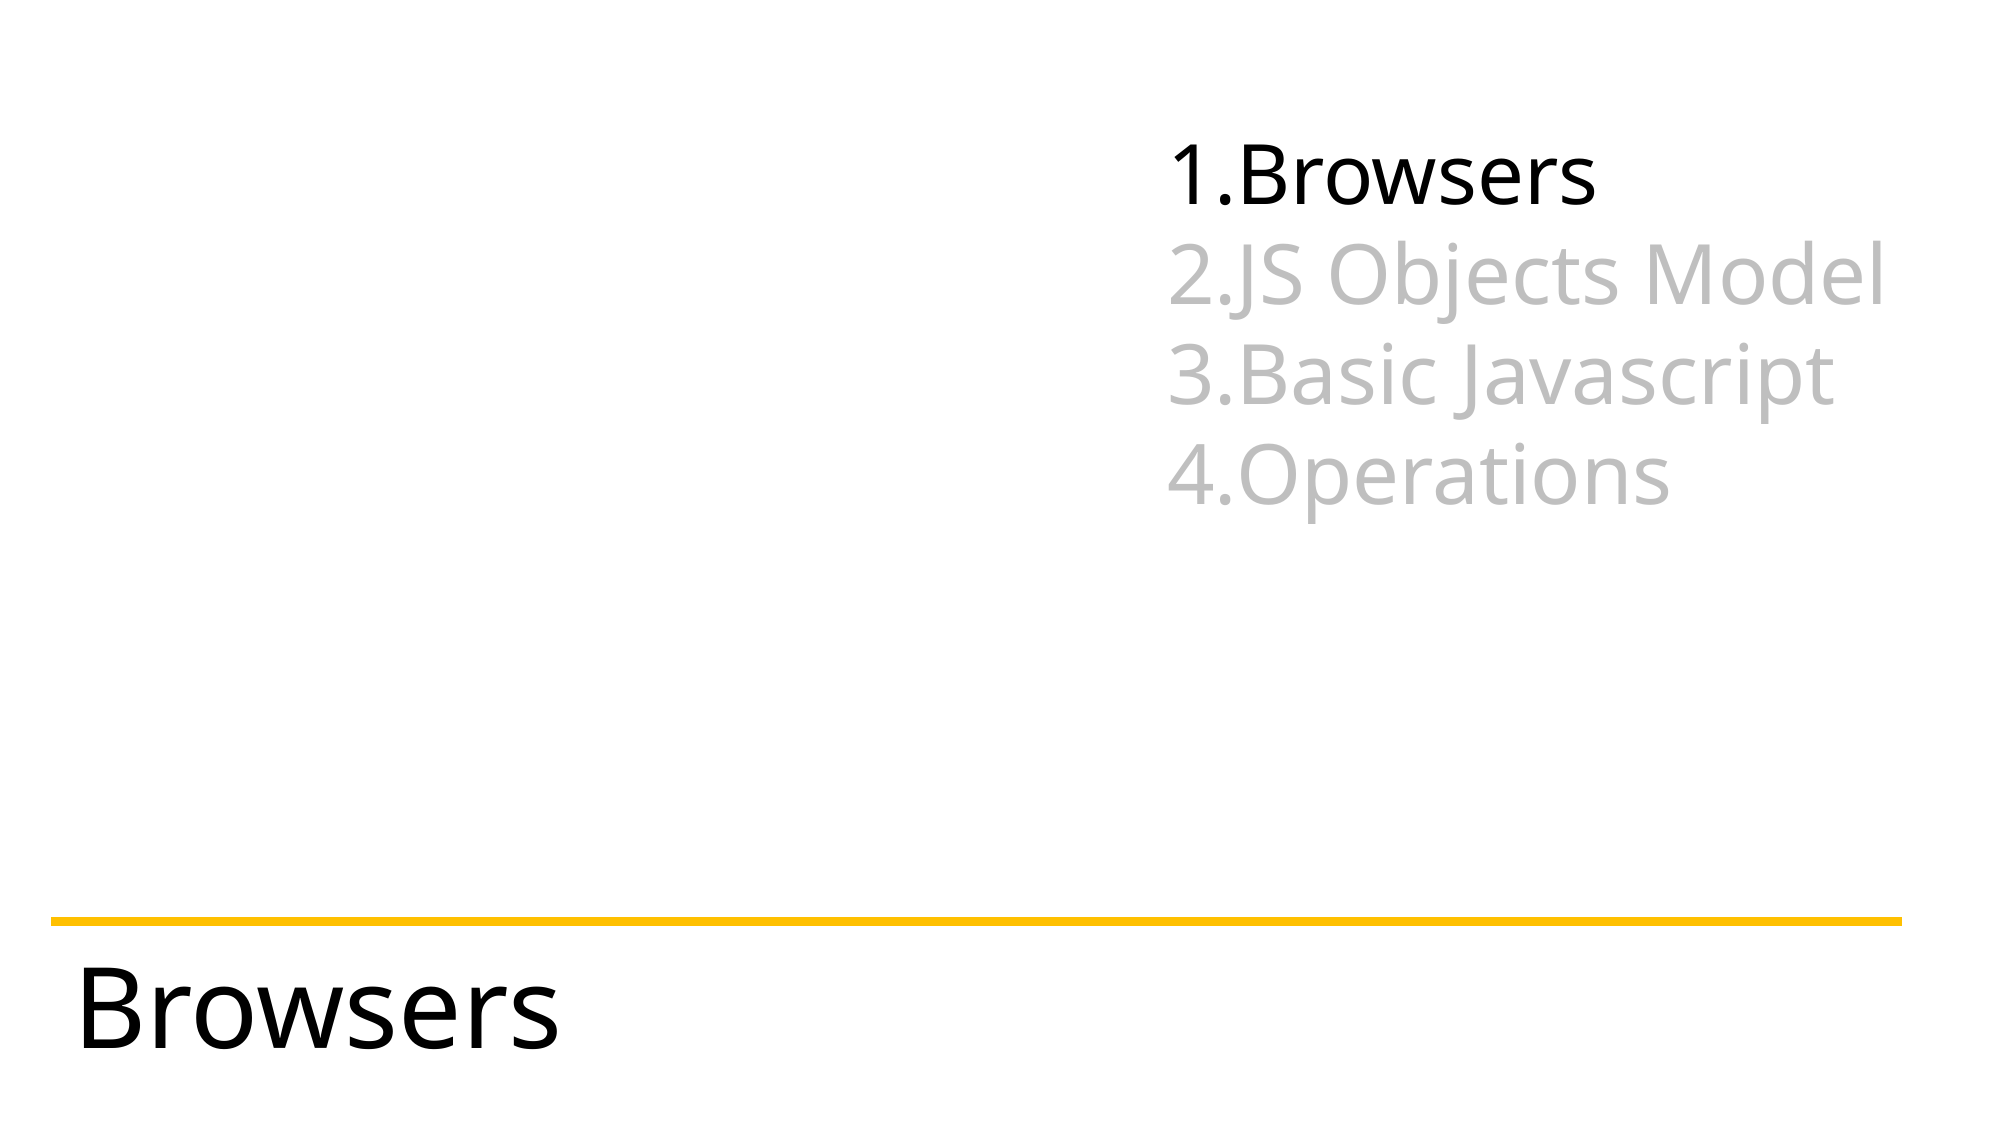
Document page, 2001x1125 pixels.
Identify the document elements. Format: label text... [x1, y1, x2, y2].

text_box Browsers [58, 928, 579, 1079]
text_box Browsers JS Objects Model Basic Javascript Operations [1152, 114, 1904, 529]
